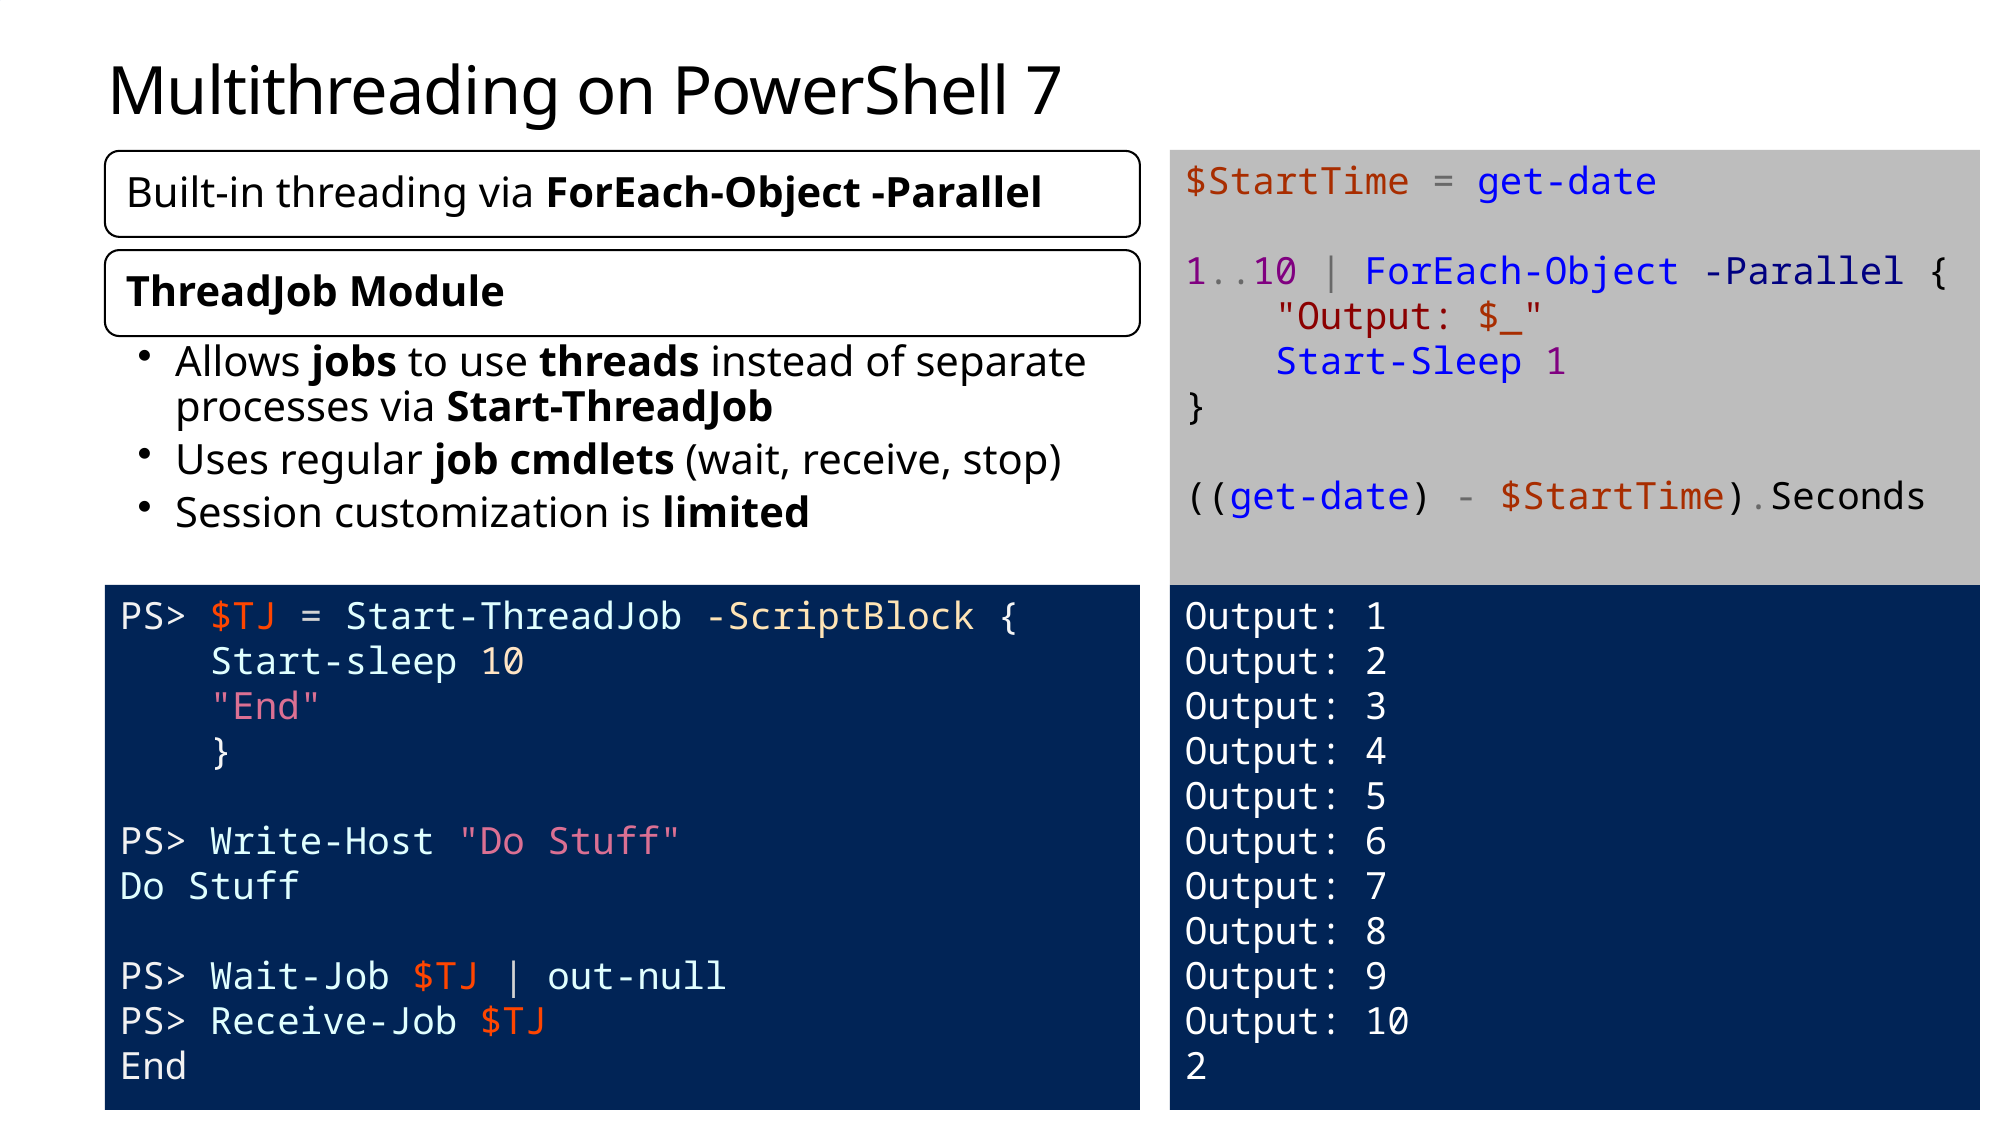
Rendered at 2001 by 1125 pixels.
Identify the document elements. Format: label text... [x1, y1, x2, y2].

text_box PS> $TJ = Start-ThreadJob -ScriptBlock { Start-sleep 10 "End" } PS> Write-Host "Do Stuff" Do Stuff PS> Wait-Job $TJ | out-null PS> Receive-Job $TJ End [104, 584, 1140, 1110]
title Multithreading on PowerShell 7 [107, 52, 1900, 129]
text_box Output: 1 Output: 2 Output: 3 Output: 4 Output: 5 Output: 6 Output: 7 Output: 8 Output: 9 Output: 10 2 [1169, 585, 1980, 1110]
text_box $StartTime = get-date 1..10 | ForEach-Object -Parallel { "Output: $_" Start-Sleep 1 } ((get-date) - $StartTime).Seconds [1169, 149, 1980, 585]
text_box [104, 149, 1140, 570]
